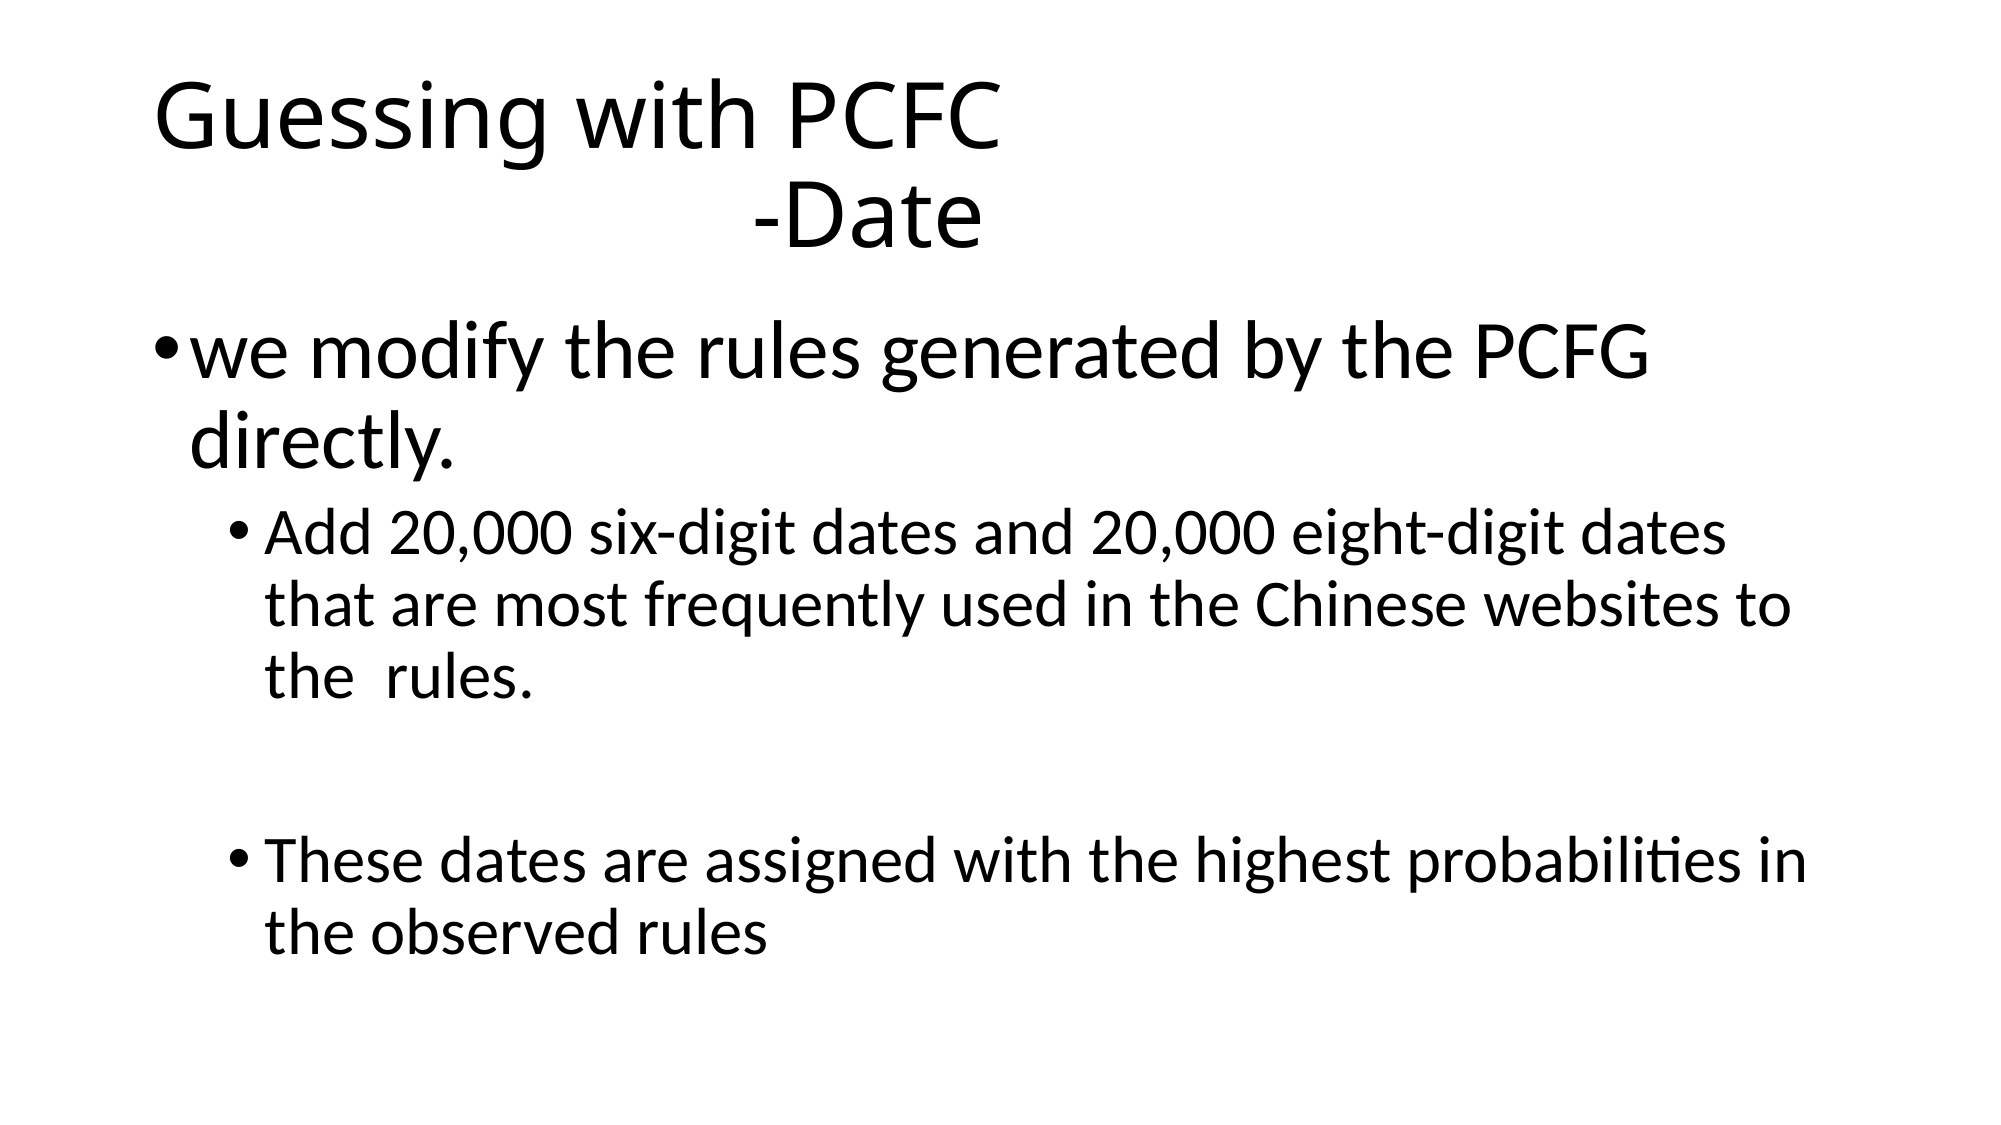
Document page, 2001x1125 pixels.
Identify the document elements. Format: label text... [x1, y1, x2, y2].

title Guessing with PCFC -Date [137, 59, 1863, 278]
list we modify the rules generated by the PCFG directly. Add 20,000 six-digit dates and 20,000 eight-digit dates that are most frequently used in the Chinese websites to the rules. These dates are assigned with the highest probabilities in the observed rules [137, 299, 1863, 1014]
